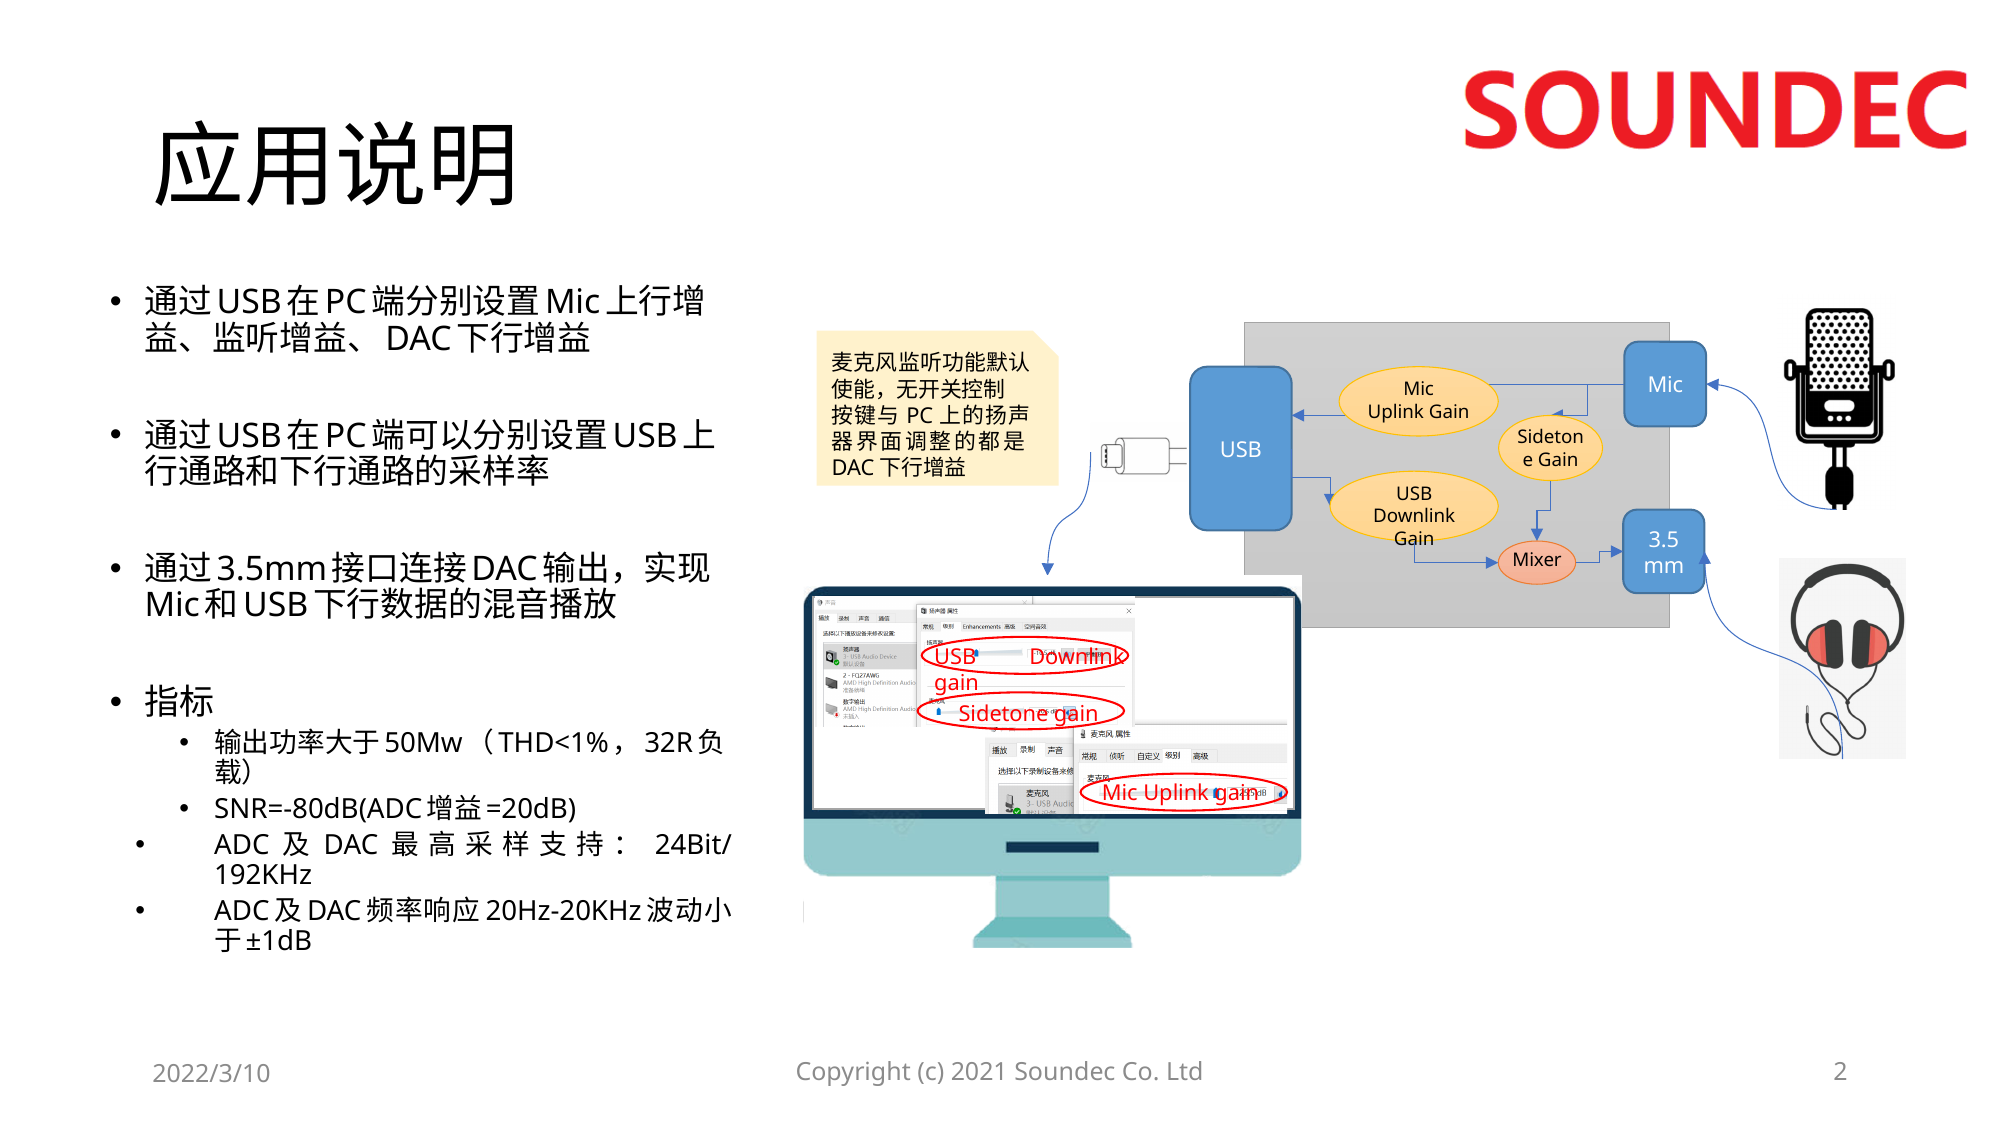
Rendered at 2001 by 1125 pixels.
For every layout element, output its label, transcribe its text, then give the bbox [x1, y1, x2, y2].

footer Copyright (c) 2021 Soundec Co. Ltd [662, 1042, 1338, 1103]
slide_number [137, 1042, 588, 1103]
title 应用说明 [137, 59, 1863, 278]
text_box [765, 277, 1922, 953]
list 通过USB在PC端分别设置Mic上行增益、监听增益、DAC下行增益 通过USB在PC端可以分别设置USB上行通路和下行通路的采样率 通过3.5mm接口连接DAC输出，实现Mic和USB下行数据的混音播放 指标 输出功率大于50Mw（THD<1%，32R负载） SNR=-80dB(ADC增益=20dB) ADC及DAC最高采样支持：24Bit/192KHz ADC及DAC频率响应20Hz-20KHz波动小于±1dB [94, 277, 748, 975]
slide_number 2 [1412, 1042, 1863, 1103]
picture [1450, 11, 1985, 184]
